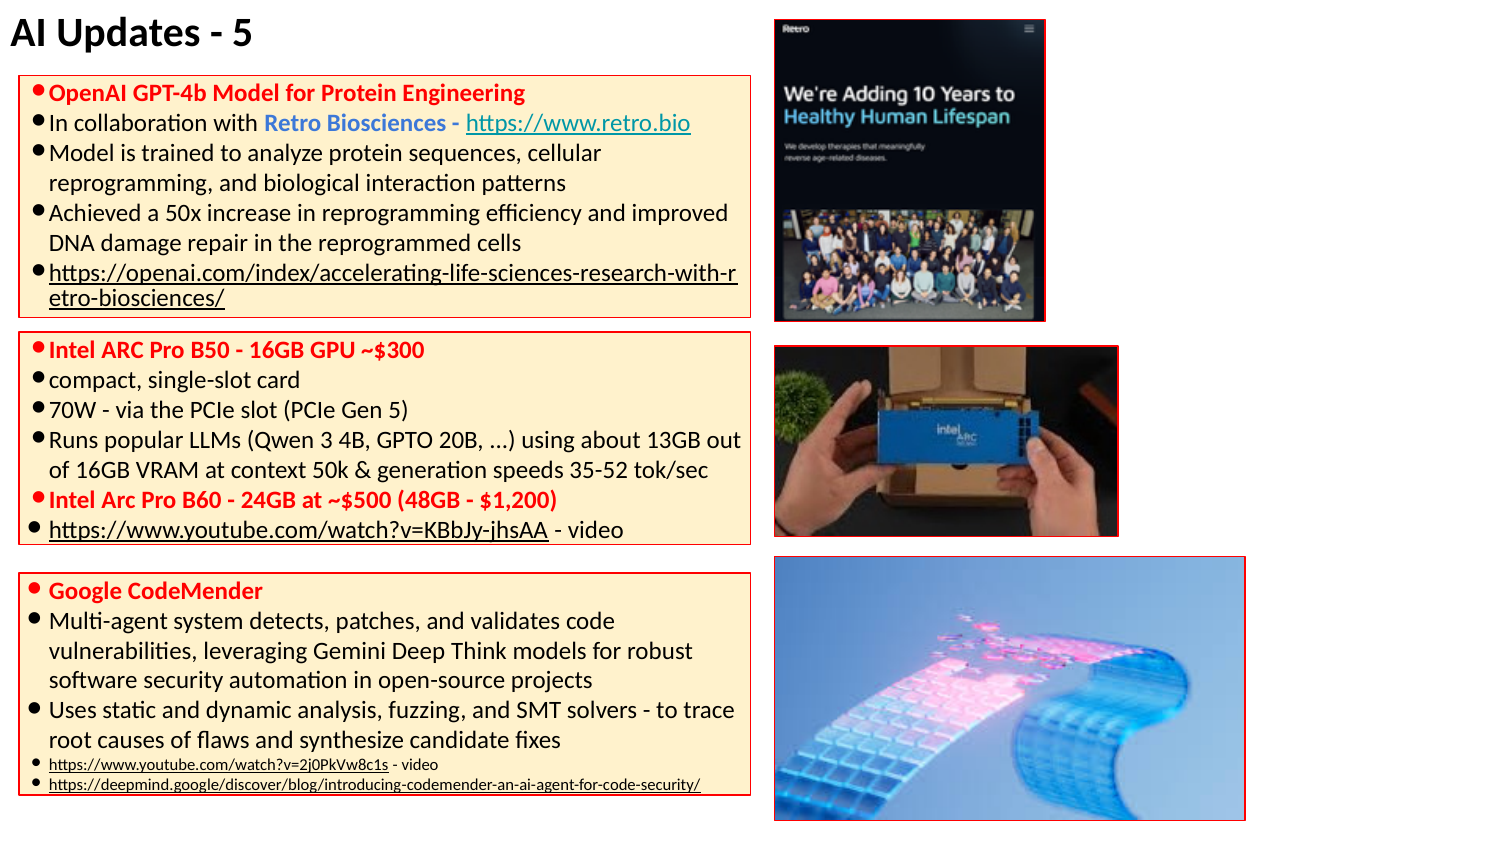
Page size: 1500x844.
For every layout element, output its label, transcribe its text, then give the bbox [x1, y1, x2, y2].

text_box Intel ARC Pro B50 - 16GB GPU ~$300 compact, single-slot card 70W - via the PCIe slot (PCIe Gen 5) Runs popular LLMs (Qwen 3 4B, GPTO 20B, ...) using about 13GB out of 16GB VRAM at context 50k & generation speeds 35-52 tok/sec Intel Arc Pro B60 - 24GB at ~$500 (48GB - $1,200) https://www.youtube.com/watch?v=KBbJy-jhsAA - video [19, 332, 751, 545]
text_box AI Updates - 5 [8, 3, 342, 57]
text_box Google CodeMender Multi-agent system detects, patches, and validates code vulnerabilities, leveraging Gemini Deep Think models for robust software security automation in open-source projects Uses static and dynamic analysis, fuzzing, and SMT solvers - to trace root causes of flaws and synthesize candidate fixes https://www.youtube.com/watch?v=2j0PkVw8c1s - video https://deepmind.google/discover/blog/introducing-codemender-an-ai-agent-for-code-security/ [19, 572, 751, 796]
picture [775, 20, 1045, 321]
picture [774, 556, 1245, 820]
picture [775, 346, 1118, 536]
text_box OpenAI GPT-4b Model for Protein Engineering In collaboration with Retro Biosciences - https://www.retro.bio Model is trained to analyze protein sequences, cellular reprogramming, and biological interaction patterns Achieved a 50x increase in reprogramming efficiency and improved DNA damage repair in the reprogrammed cells https://openai.com/index/accelerating-life-sciences-research-with-retro-biosciences/ [19, 75, 751, 318]
